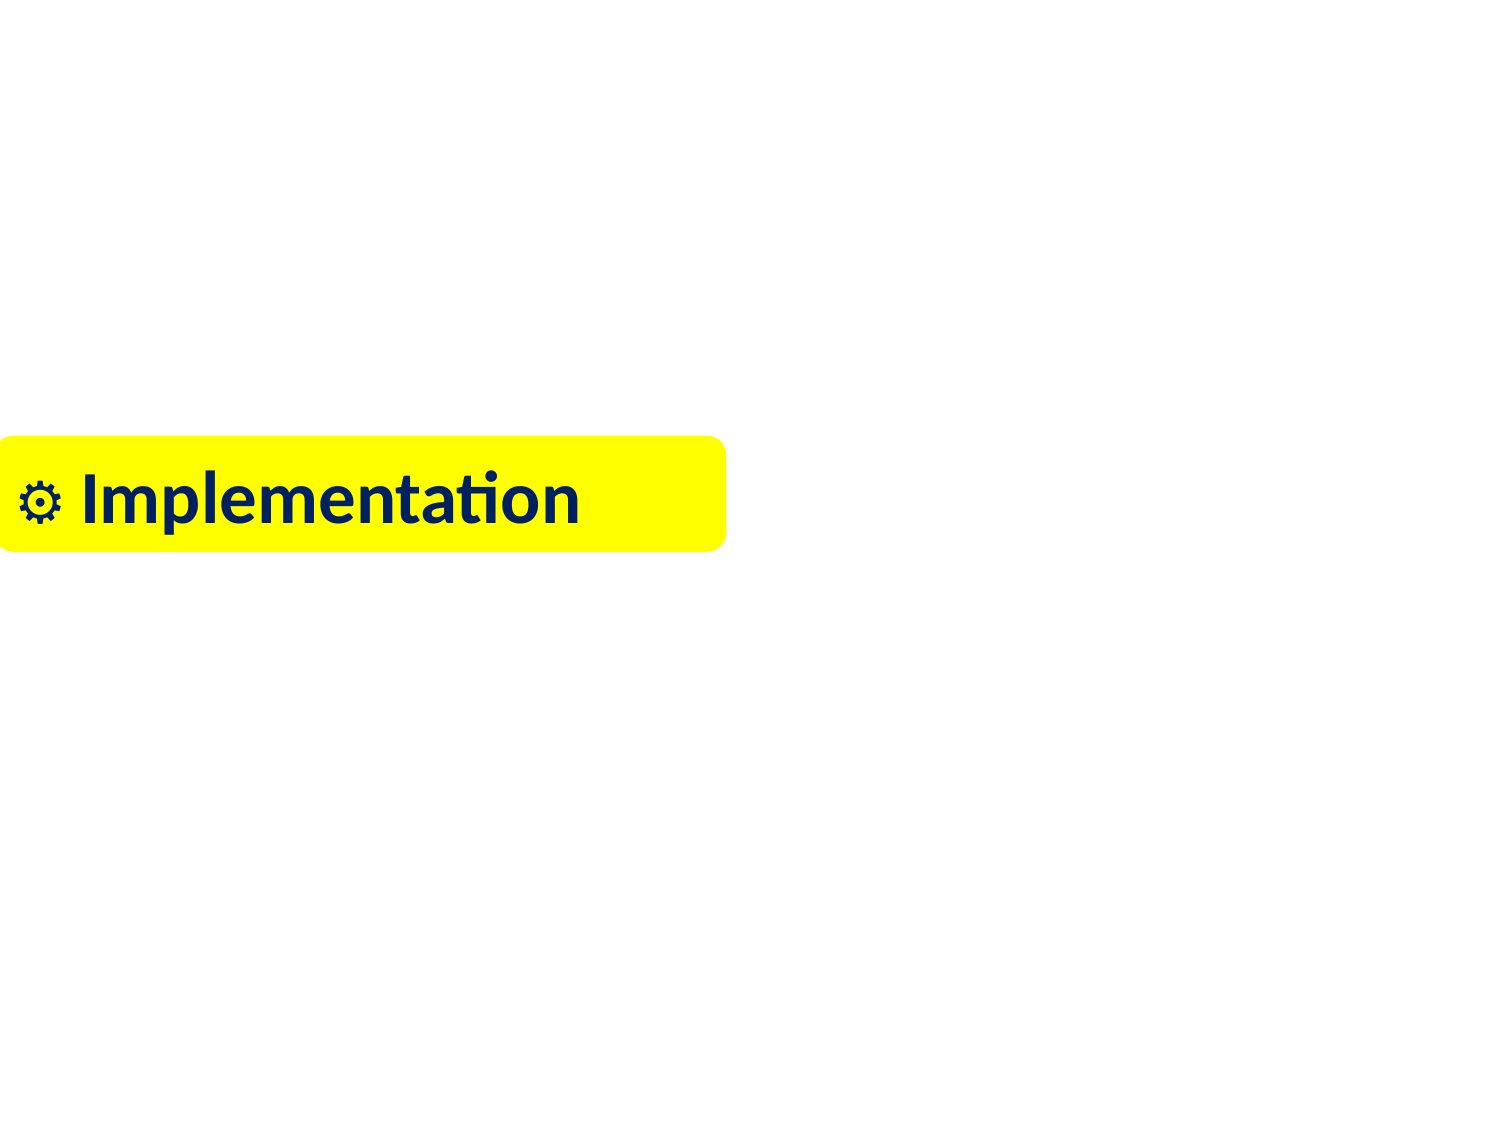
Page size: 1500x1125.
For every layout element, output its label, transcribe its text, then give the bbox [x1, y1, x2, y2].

text_box ⚙ Implementation [0, 435, 727, 552]
